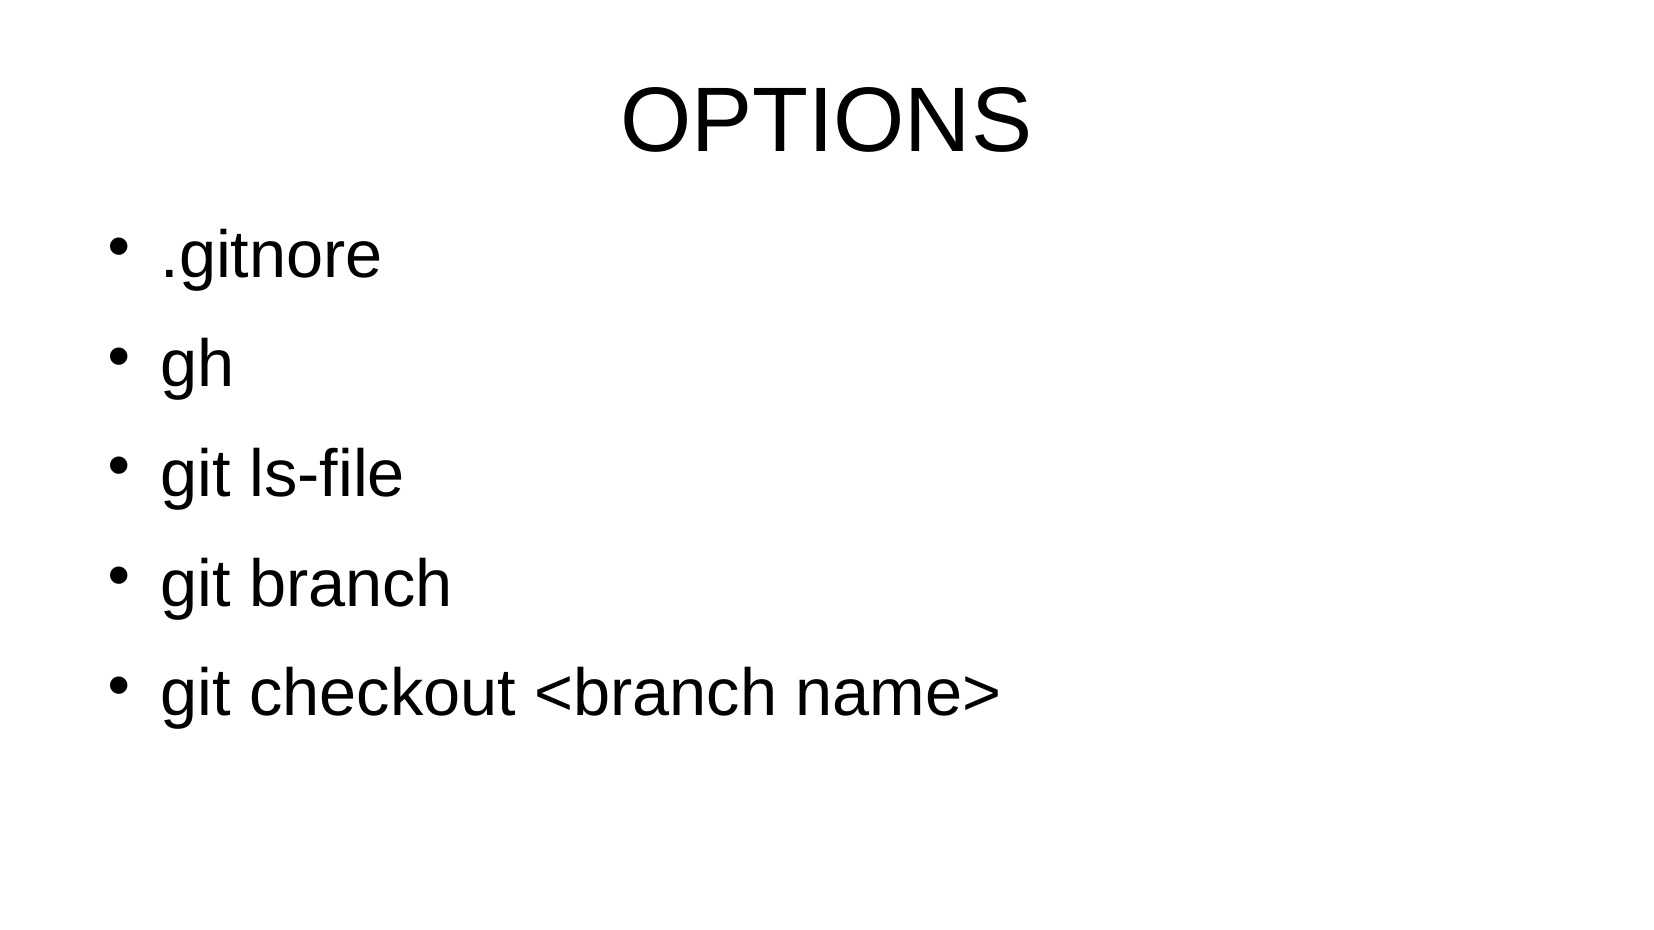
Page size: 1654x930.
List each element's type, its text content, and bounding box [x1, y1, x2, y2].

text_box OPTIONS [82, 37, 1571, 193]
text_box .gitnore gh git ls-file git branch git checkout <branch name> [90, 210, 1578, 855]
